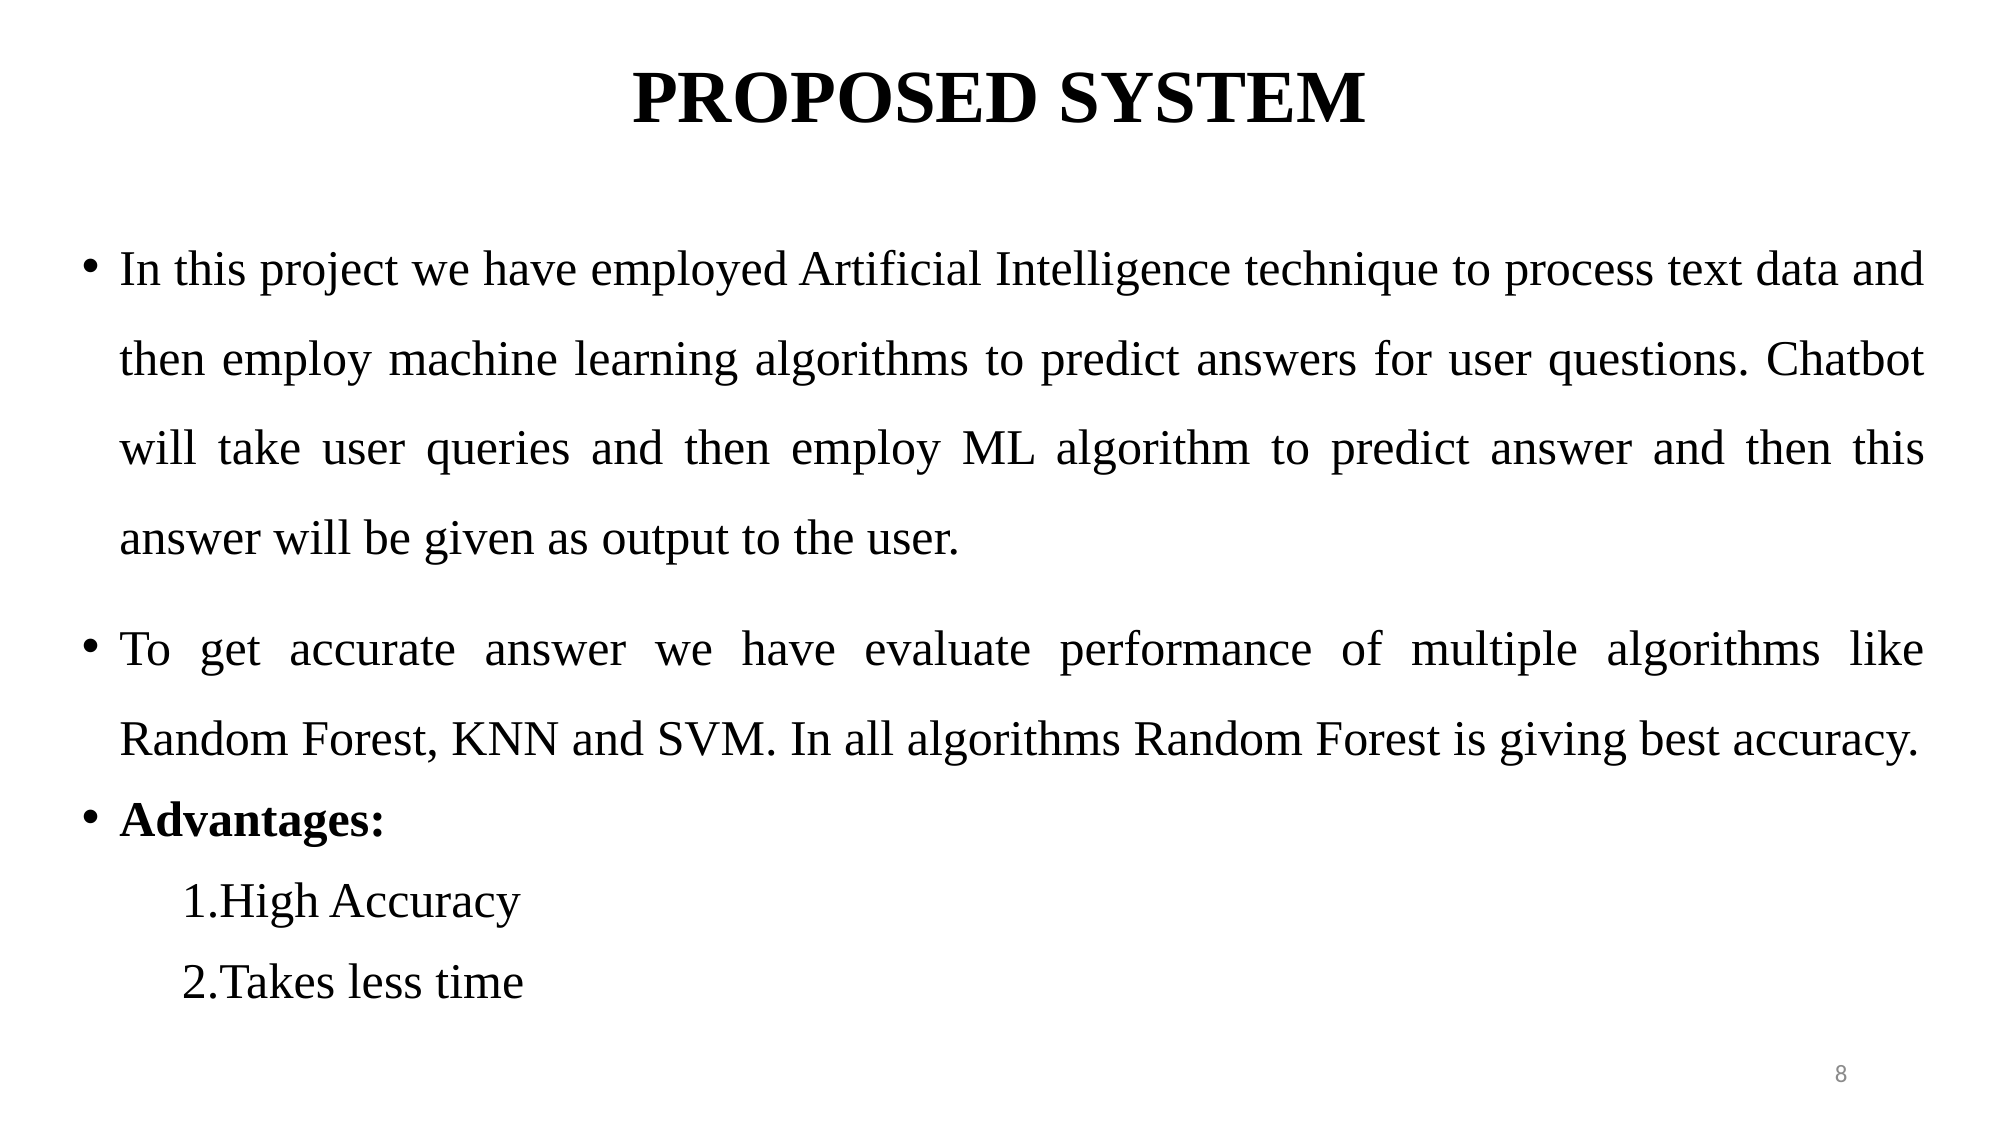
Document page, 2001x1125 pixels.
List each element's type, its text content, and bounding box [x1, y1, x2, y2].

title PROPOSED SYSTEM [0, 0, 2000, 198]
list In this project we have employed Artificial Intelligence technique to process text data and then employ machine learning algorithms to predict answers for user questions. Chatbot will take user queries and then employ ML algorithm to predict answer and then this answer will be given as output to the user. To get accurate answer we have evaluate performance of multiple algorithms like Random Forest, KNN and SVM. In all algorithms Random Forest is giving best accuracy. Advantages: 1.High Accuracy 2.Takes less time [66, 197, 1942, 1014]
slide_number 8 [1412, 1042, 1863, 1103]
